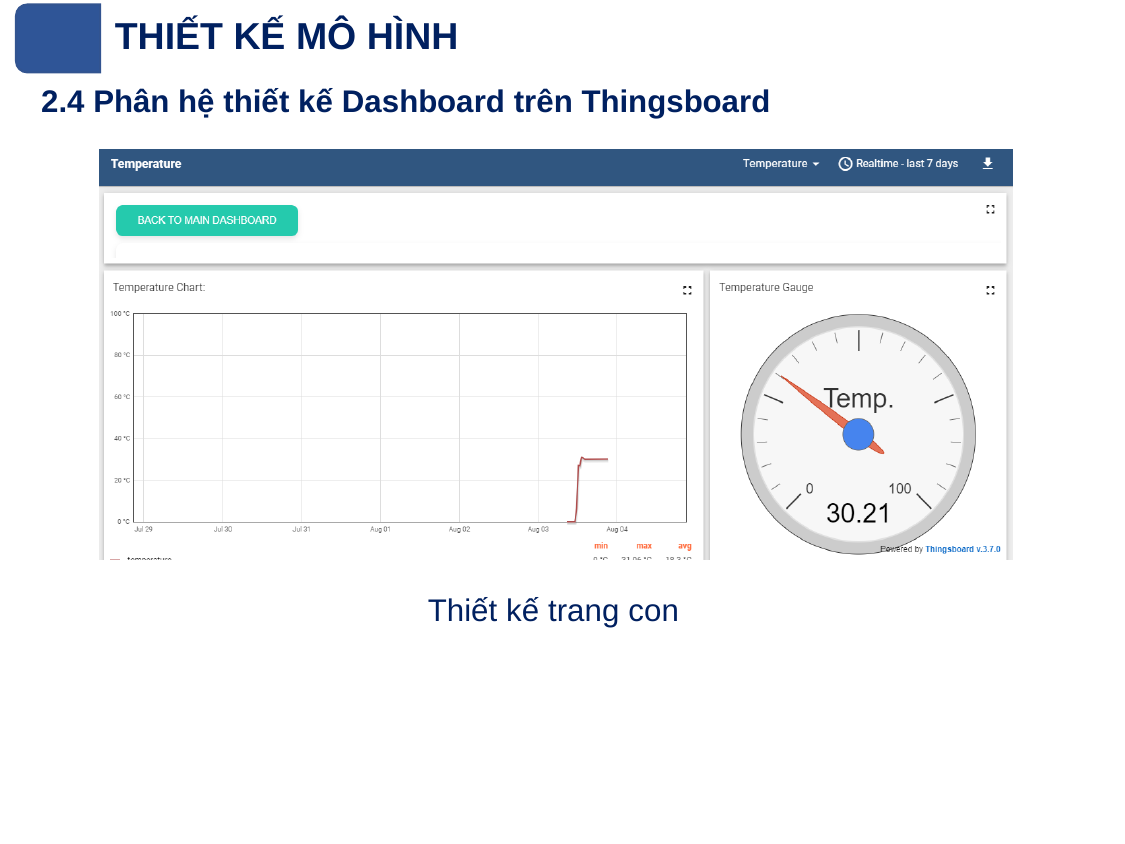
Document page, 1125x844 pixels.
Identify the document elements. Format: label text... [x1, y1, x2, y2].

text_box 2 [14, 3, 102, 74]
text_box [0, 47, 1125, 181]
picture [99, 149, 1013, 560]
text_box THIẾT KẾ MÔ HÌNH [102, 4, 778, 65]
text_box Thiết kế trang con [413, 583, 976, 636]
